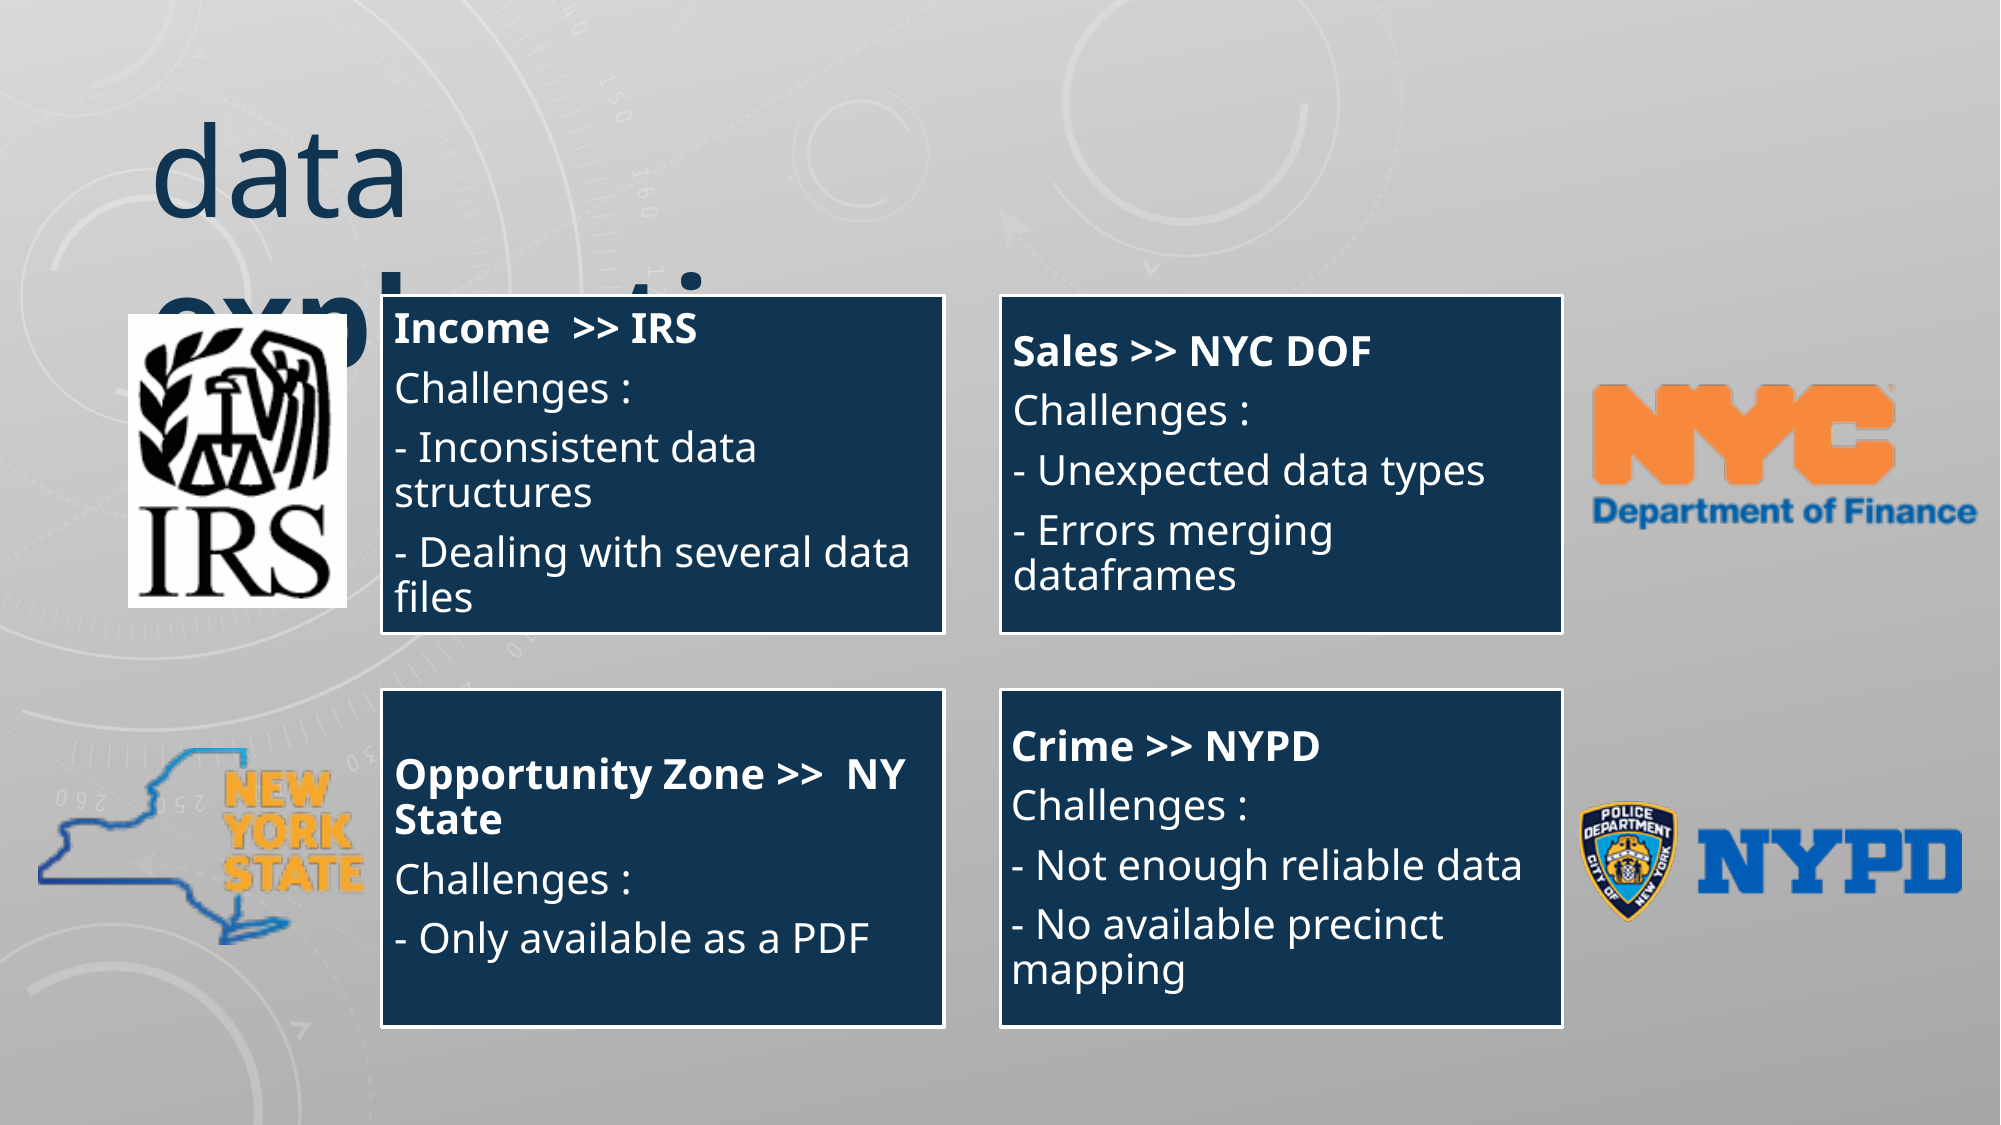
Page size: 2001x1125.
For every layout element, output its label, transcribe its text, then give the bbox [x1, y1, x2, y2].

text_box data exploration [135, 85, 1122, 400]
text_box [381, 222, 1563, 1101]
picture [0, 0, 2000, 1125]
